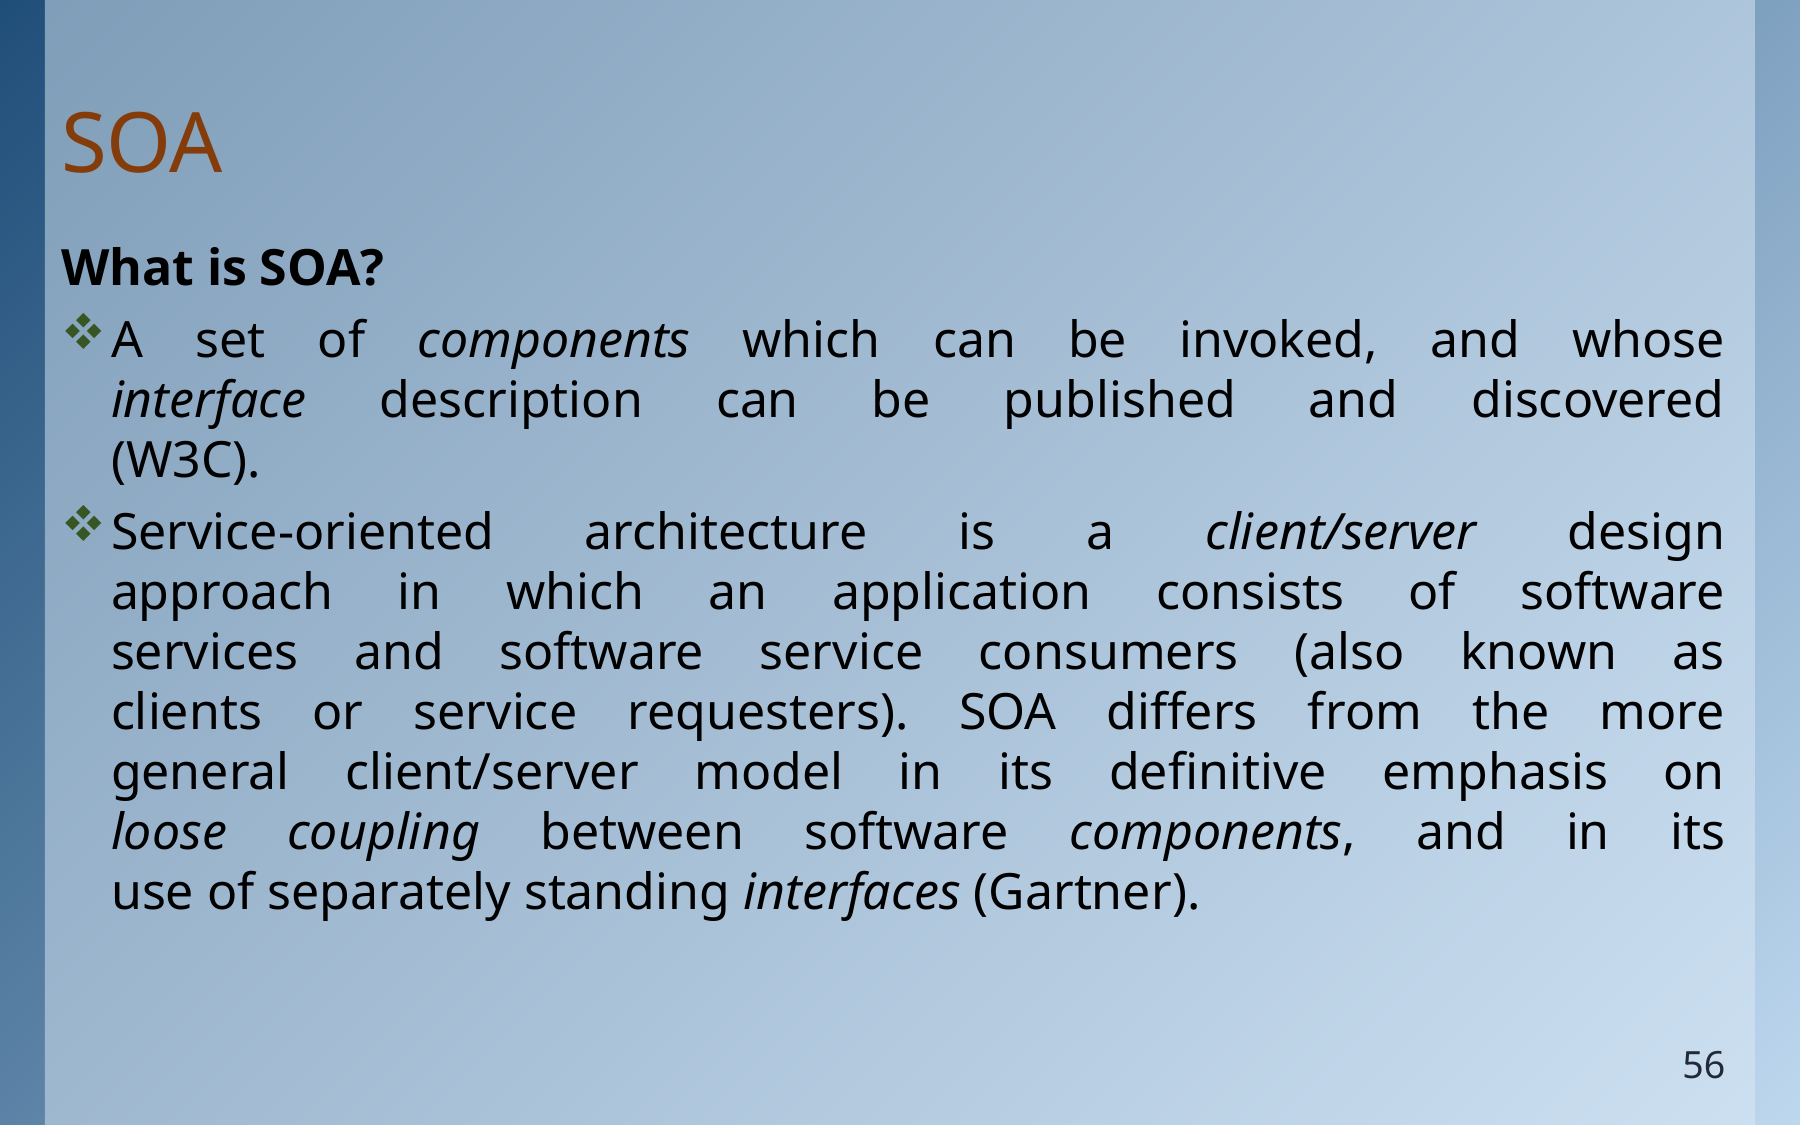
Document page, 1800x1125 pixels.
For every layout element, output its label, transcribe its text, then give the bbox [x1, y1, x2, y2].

list What is SOA? A set of components which can be invoked, and whose interface description can be published and discovered (W3C). Service-oriented architecture is a client/server design approach in which an application consists of software services and software service consumers (also known as clients or service requesters). SOA differs from the more general client/server model in its definitive emphasis on loose coupling between software components, and in its use of separately standing interfaces (Gartner). [40, 224, 1746, 1025]
slide_number 56 [1581, 1050, 1746, 1103]
title SOA [40, 12, 1746, 200]
